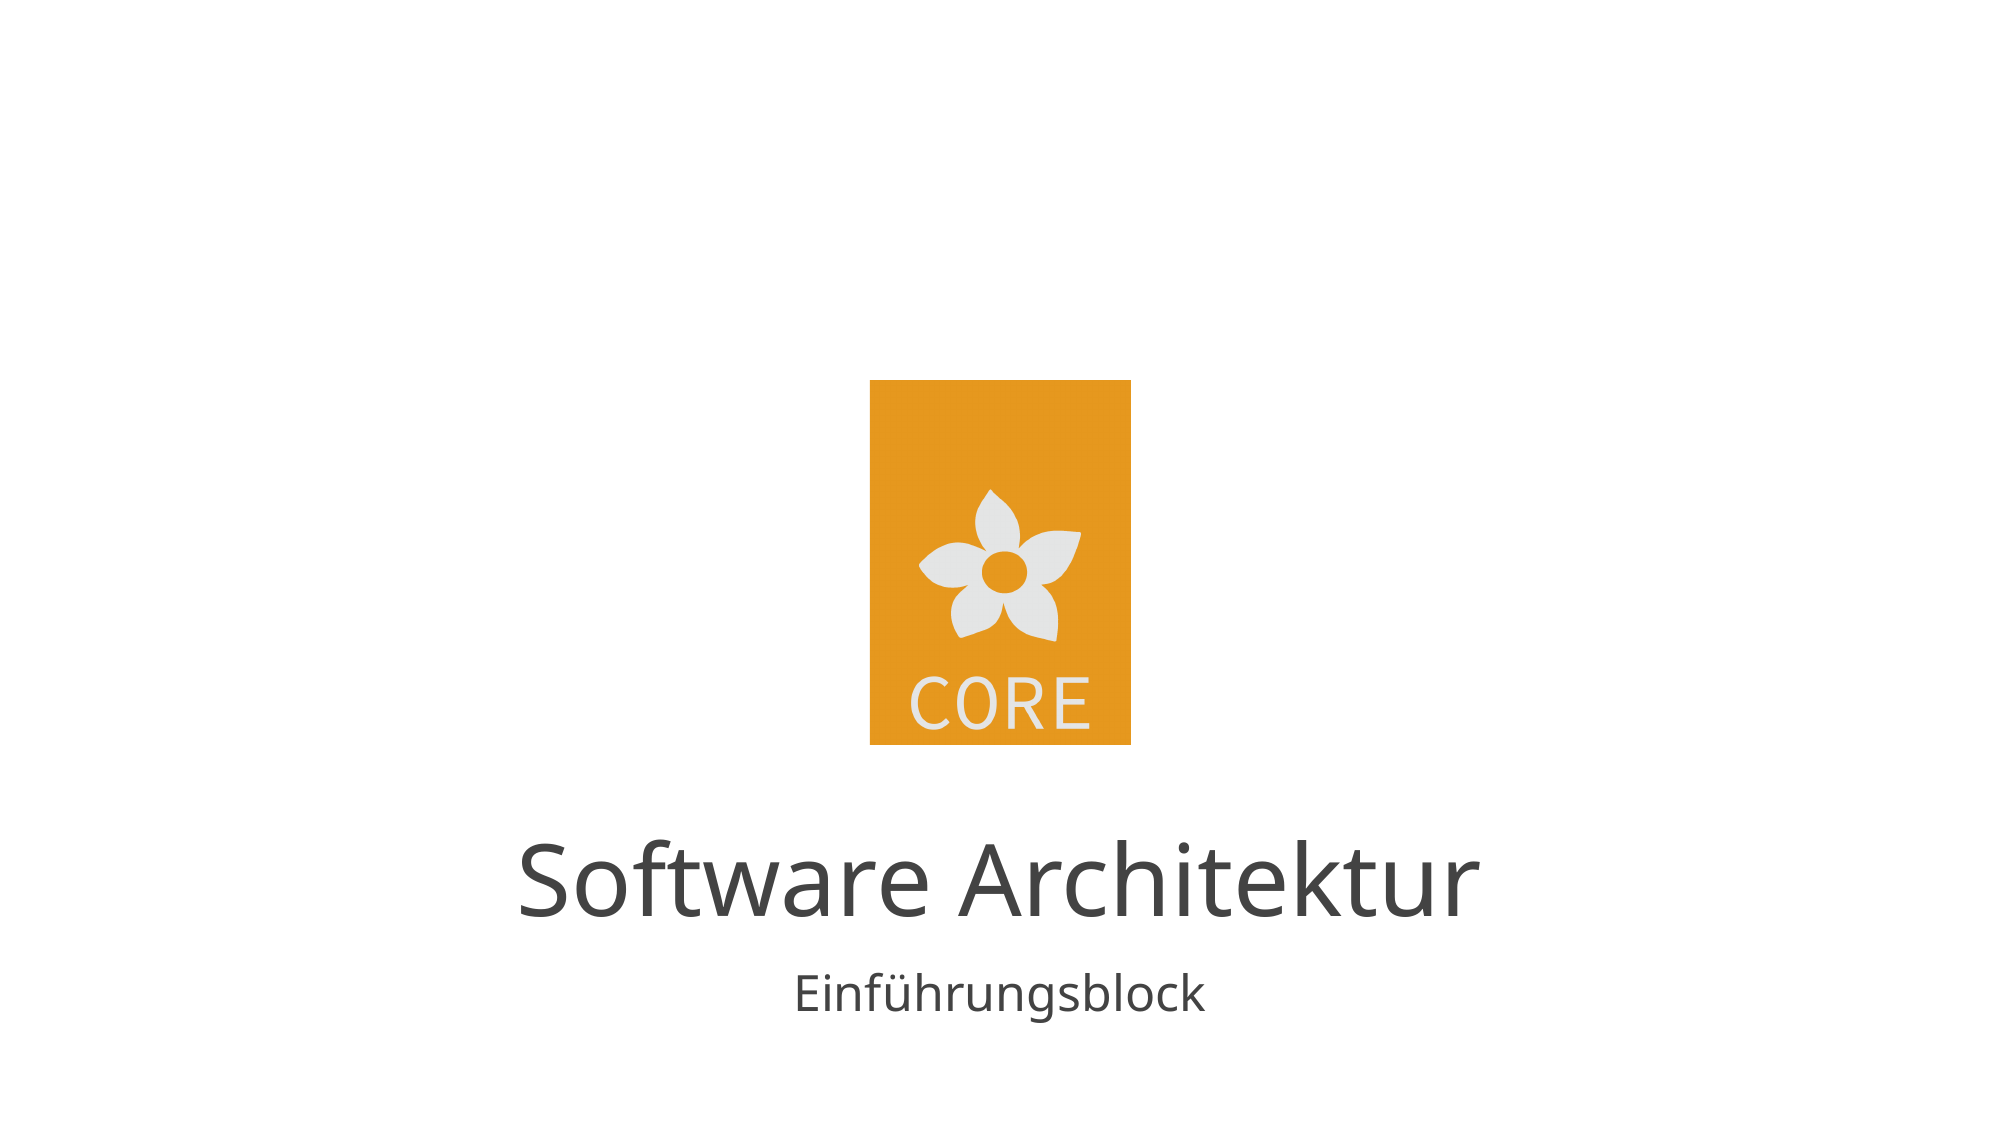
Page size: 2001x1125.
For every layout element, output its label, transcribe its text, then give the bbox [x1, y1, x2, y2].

picture [869, 380, 1131, 745]
title Software Architektur [249, 798, 1750, 946]
subtitle Einführungsblock [249, 961, 1750, 1052]
